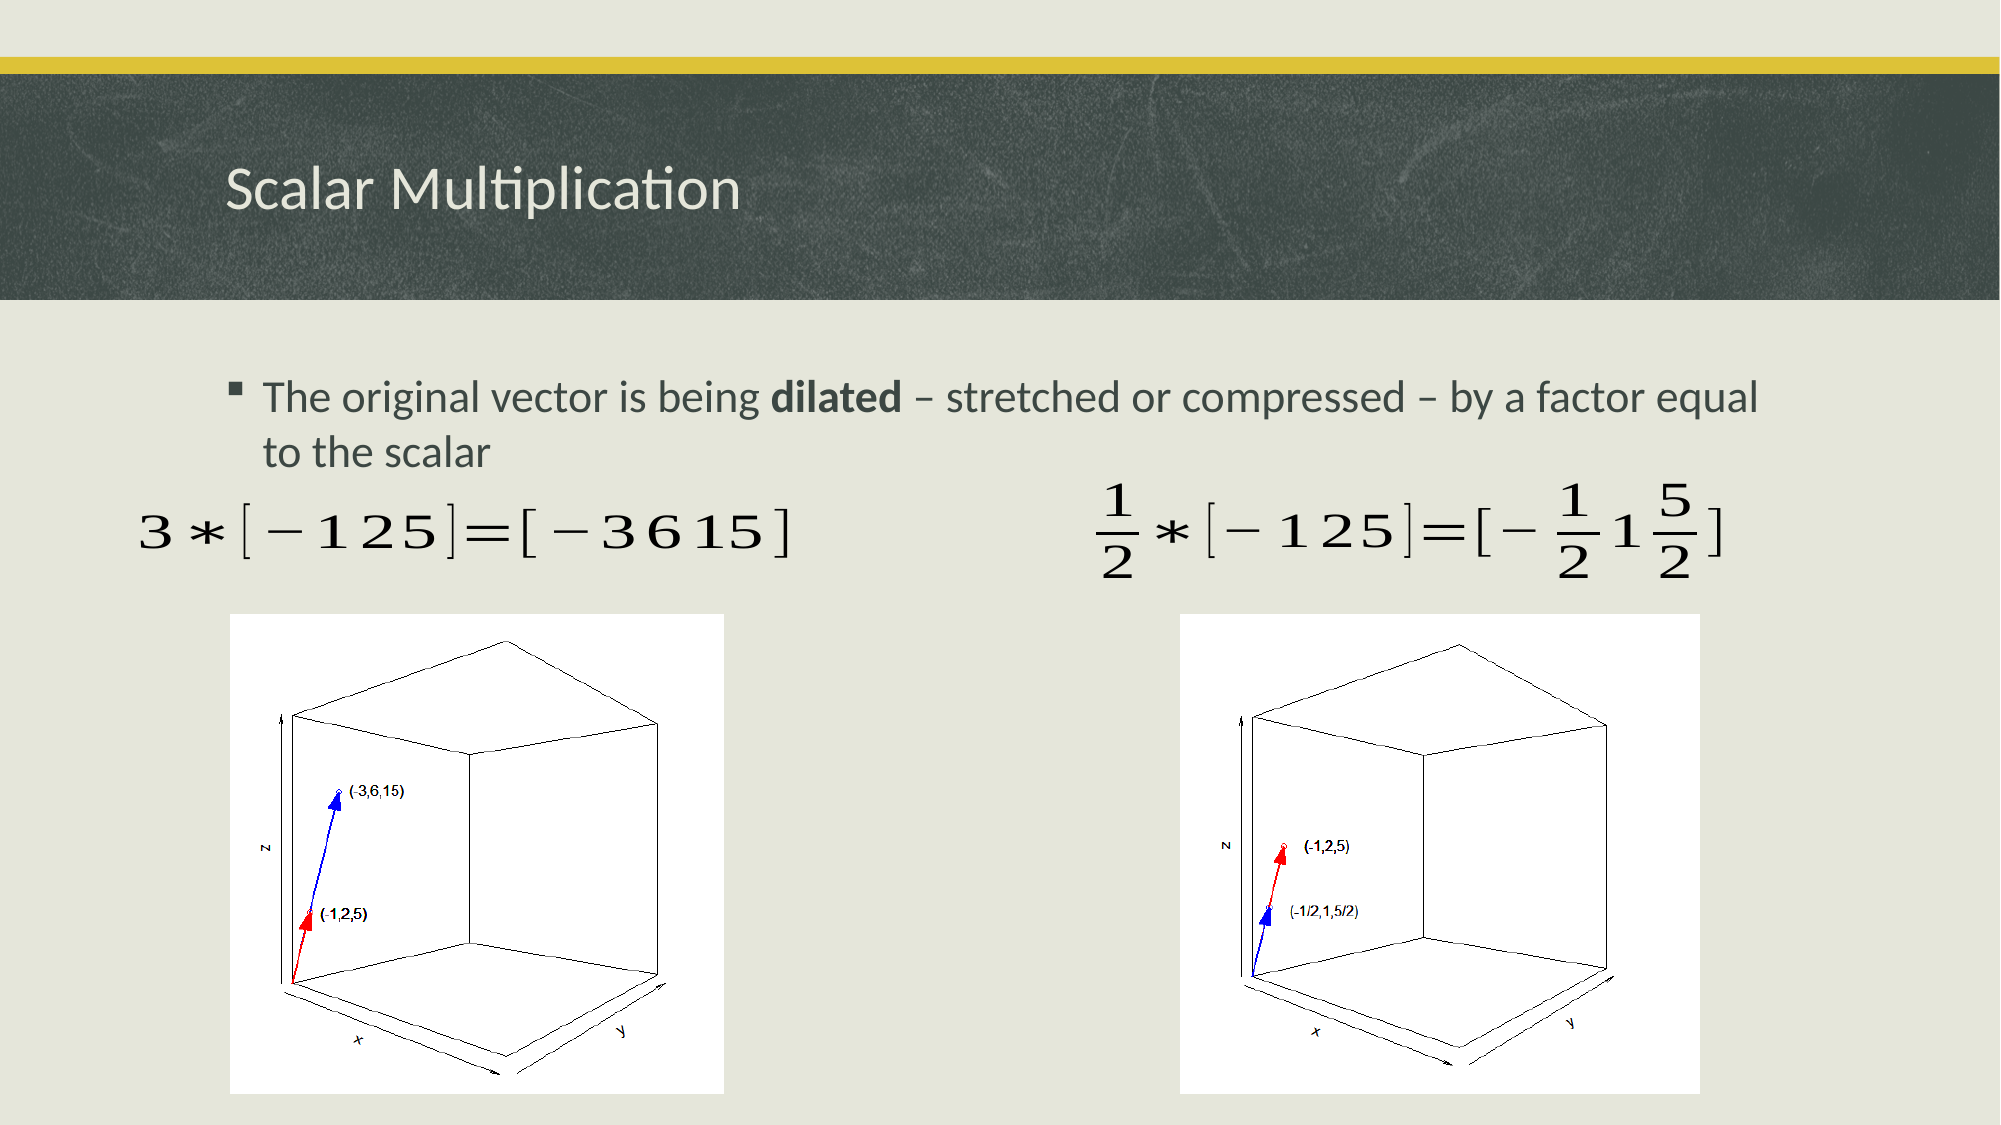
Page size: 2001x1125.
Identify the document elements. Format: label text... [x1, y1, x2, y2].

picture [1180, 614, 1700, 1094]
picture [0, 74, 2000, 300]
list The original vector is being dilated – stretched or compressed – by a factor equal to the scalar [210, 359, 1790, 1014]
picture [230, 614, 724, 1094]
title Scalar Multiplication [210, 76, 1790, 300]
